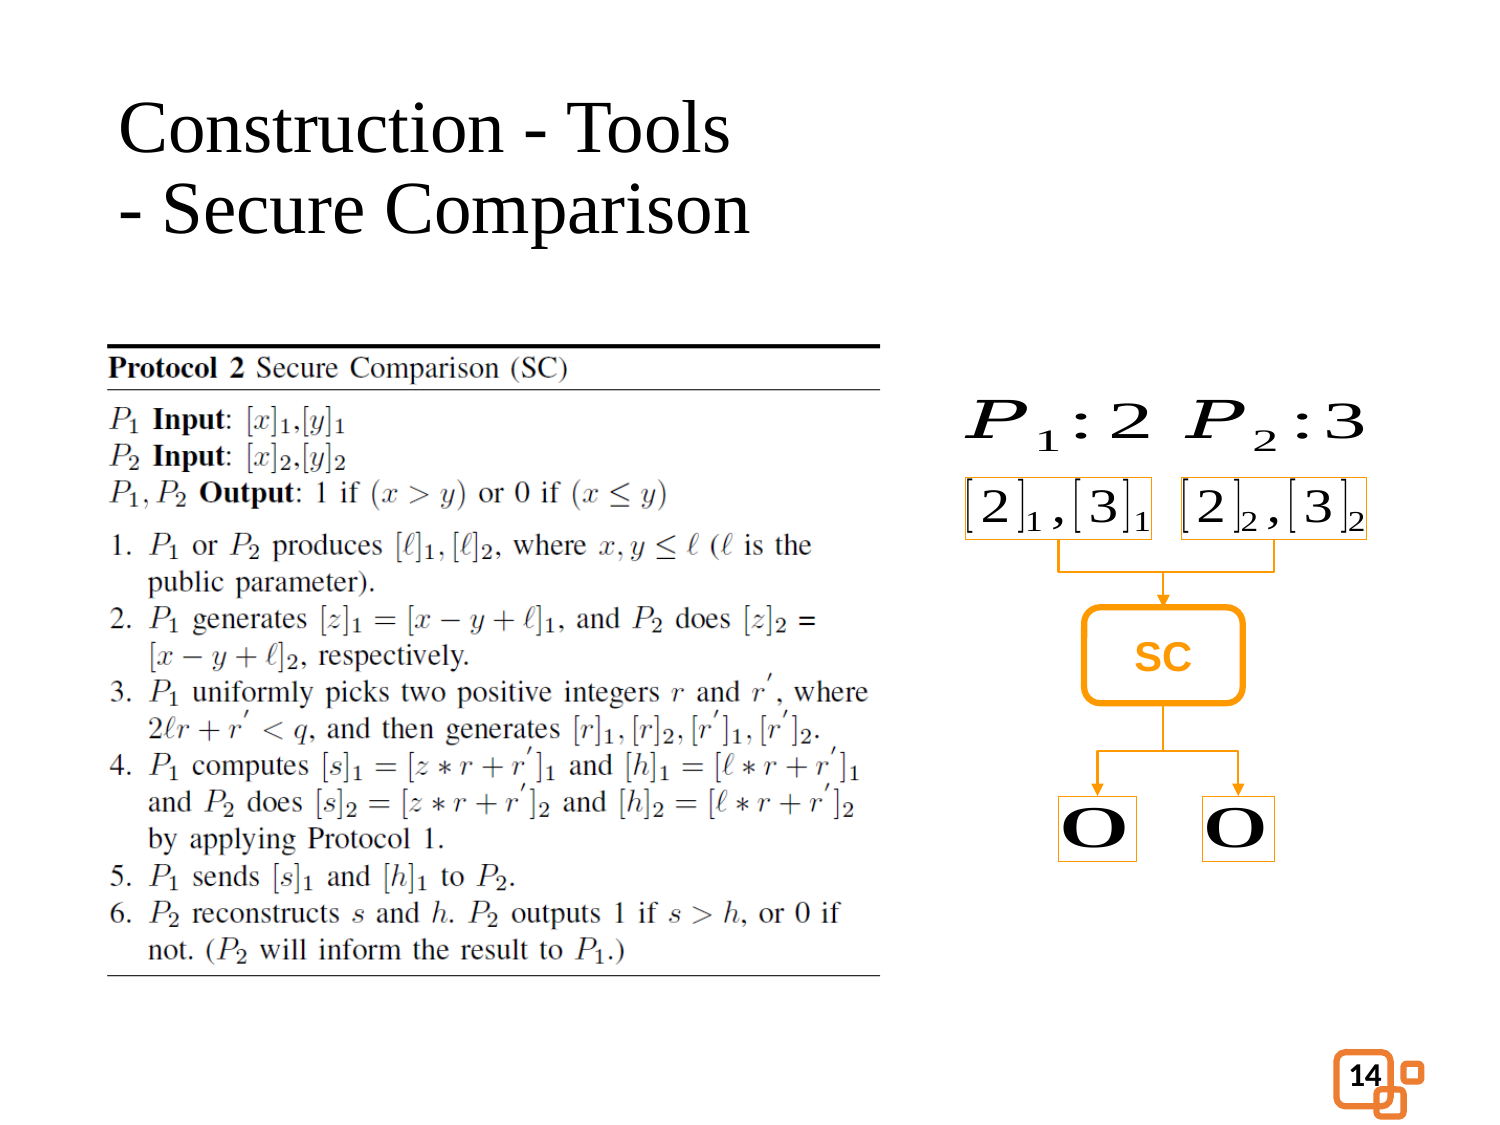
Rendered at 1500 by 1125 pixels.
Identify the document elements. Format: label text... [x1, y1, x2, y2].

title Construction - Tools - Secure Comparison [103, 59, 1397, 278]
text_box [1076, 520, 1146, 626]
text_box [1083, 716, 1149, 783]
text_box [1154, 711, 1248, 788]
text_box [1184, 517, 1254, 629]
picture [79, 318, 901, 993]
text_box SC [1081, 605, 1245, 706]
